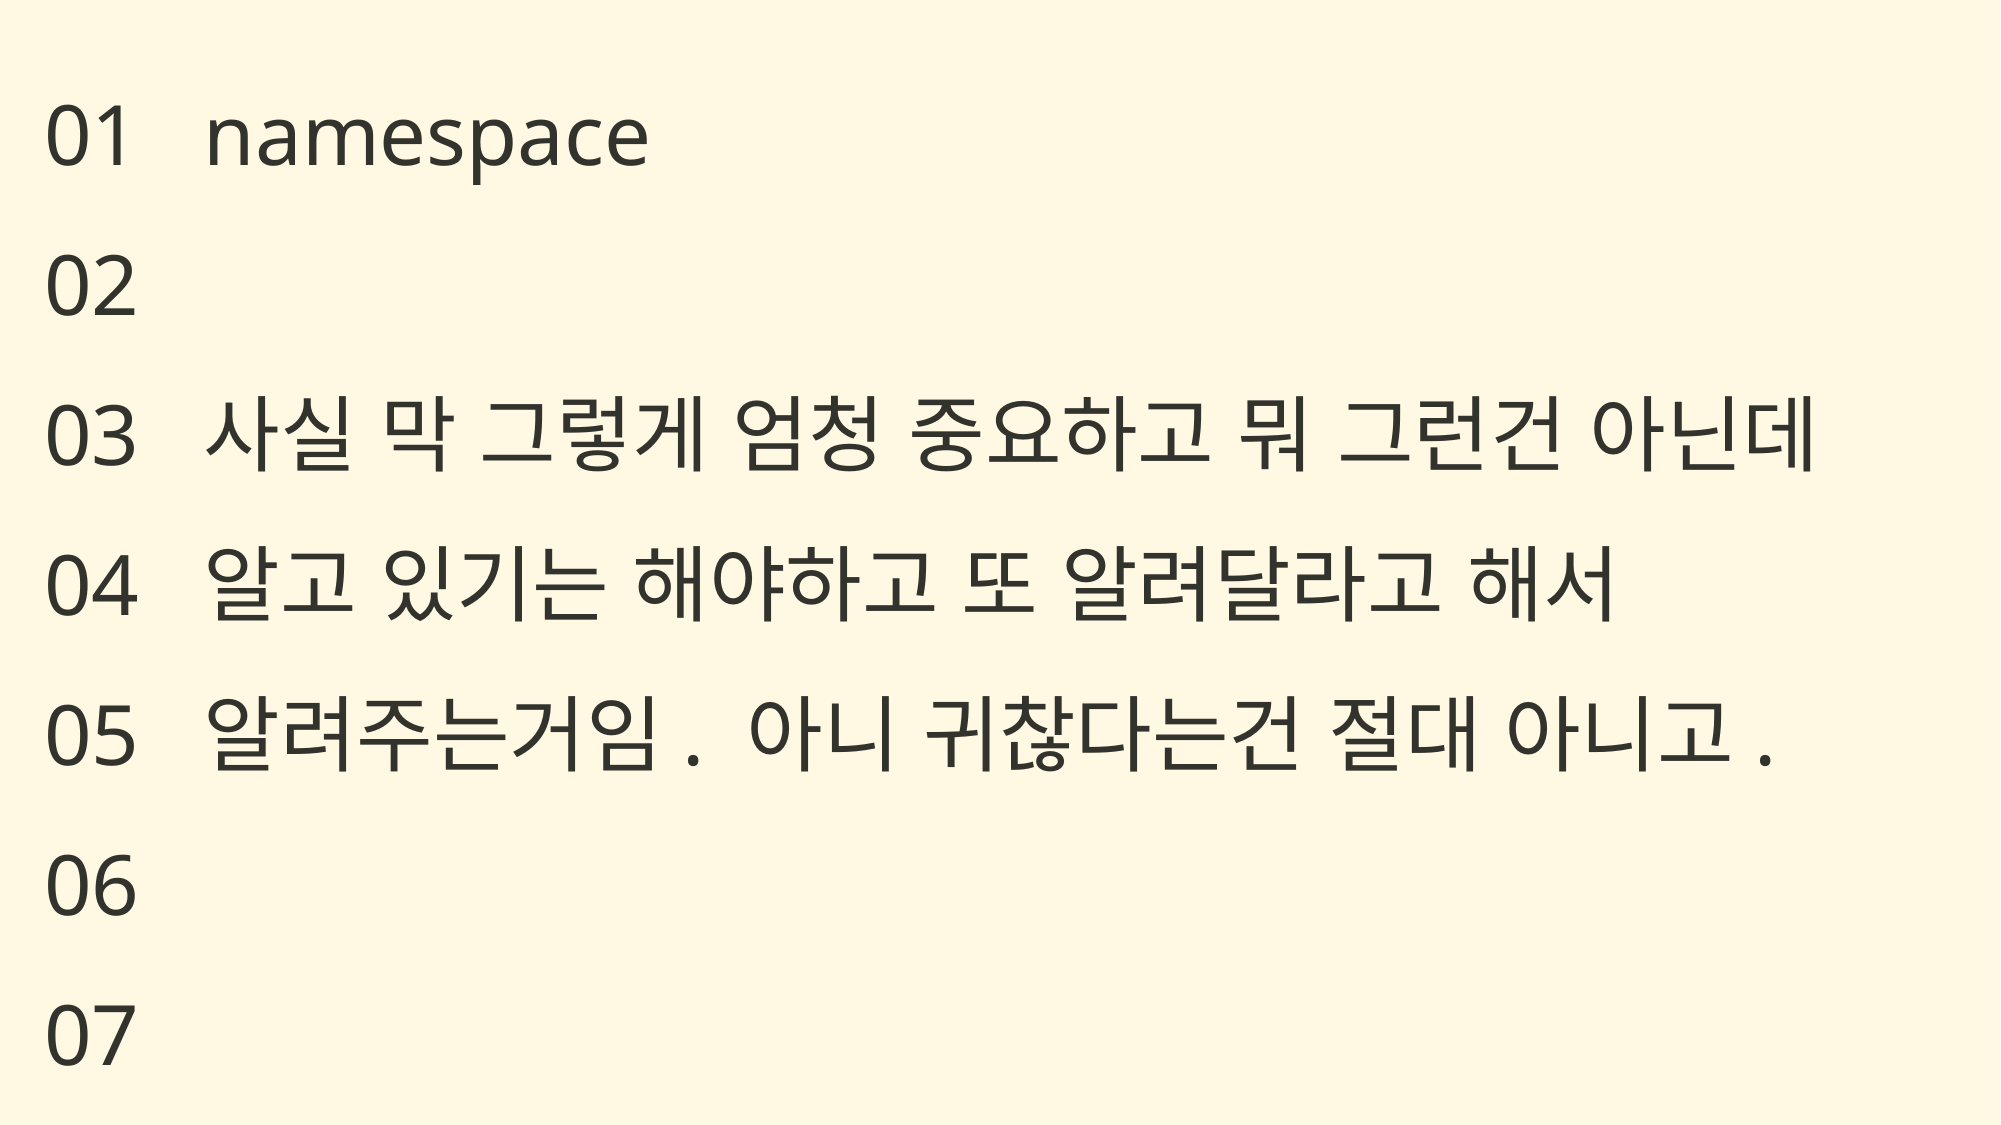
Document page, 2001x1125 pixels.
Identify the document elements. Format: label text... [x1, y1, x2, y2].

text_box 01 02 03 04 05 06 07 [29, 25, 167, 1090]
text_box namespace 사실 막 그렇게 엄청 중요하고 뭐 그런건 아닌데 알고 있기는 해야하고 또 알려달라고 해서 알려주는거임. 아니 귀찮다는건 절대 아니고. [189, 24, 1932, 790]
